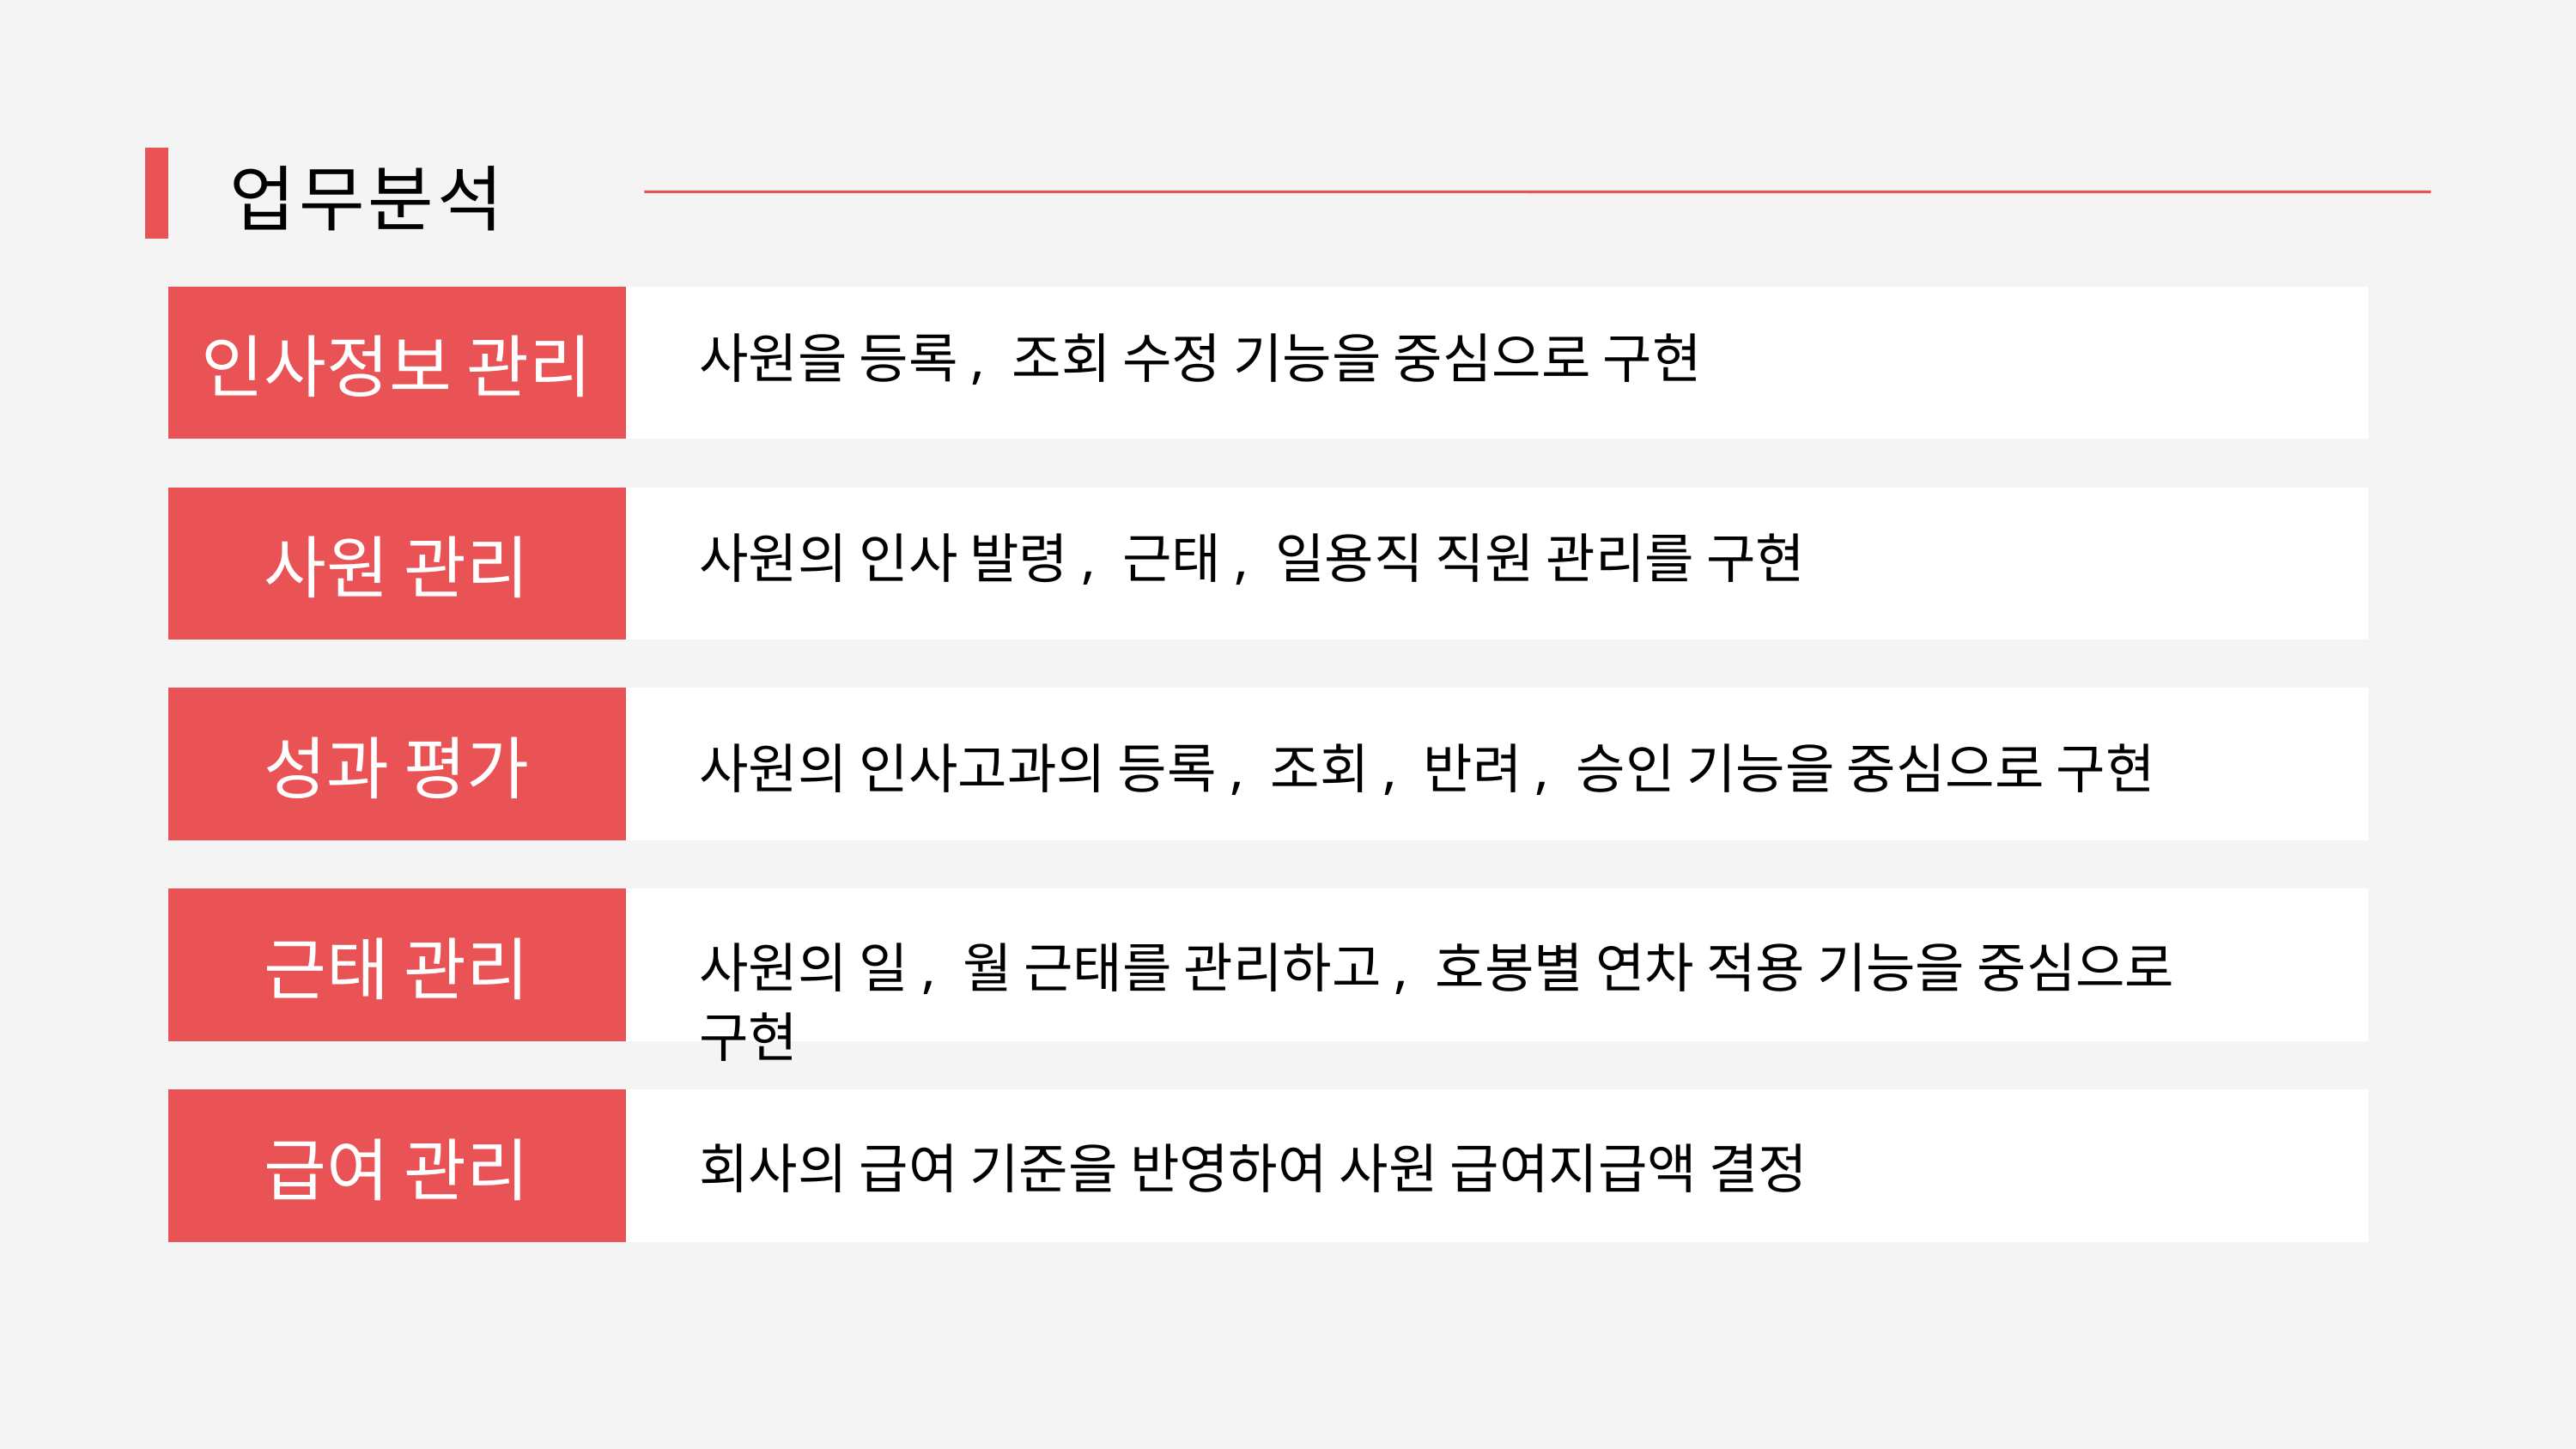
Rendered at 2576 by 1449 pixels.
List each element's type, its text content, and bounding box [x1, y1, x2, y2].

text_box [167, 888, 623, 1042]
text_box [167, 1088, 623, 1242]
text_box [144, 147, 168, 239]
text_box 사원의 일, 월 근태를 관리하고, 호봉별 연차 적용 기능을 중심으로 구현 [699, 1051, 2260, 1069]
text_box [626, 487, 2369, 640]
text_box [167, 487, 626, 640]
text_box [167, 688, 626, 841]
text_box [626, 286, 2369, 440]
text_box 업무분석 [196, 154, 537, 240]
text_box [625, 1088, 2369, 1242]
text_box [626, 688, 2369, 841]
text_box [167, 286, 626, 440]
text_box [625, 888, 2369, 1042]
